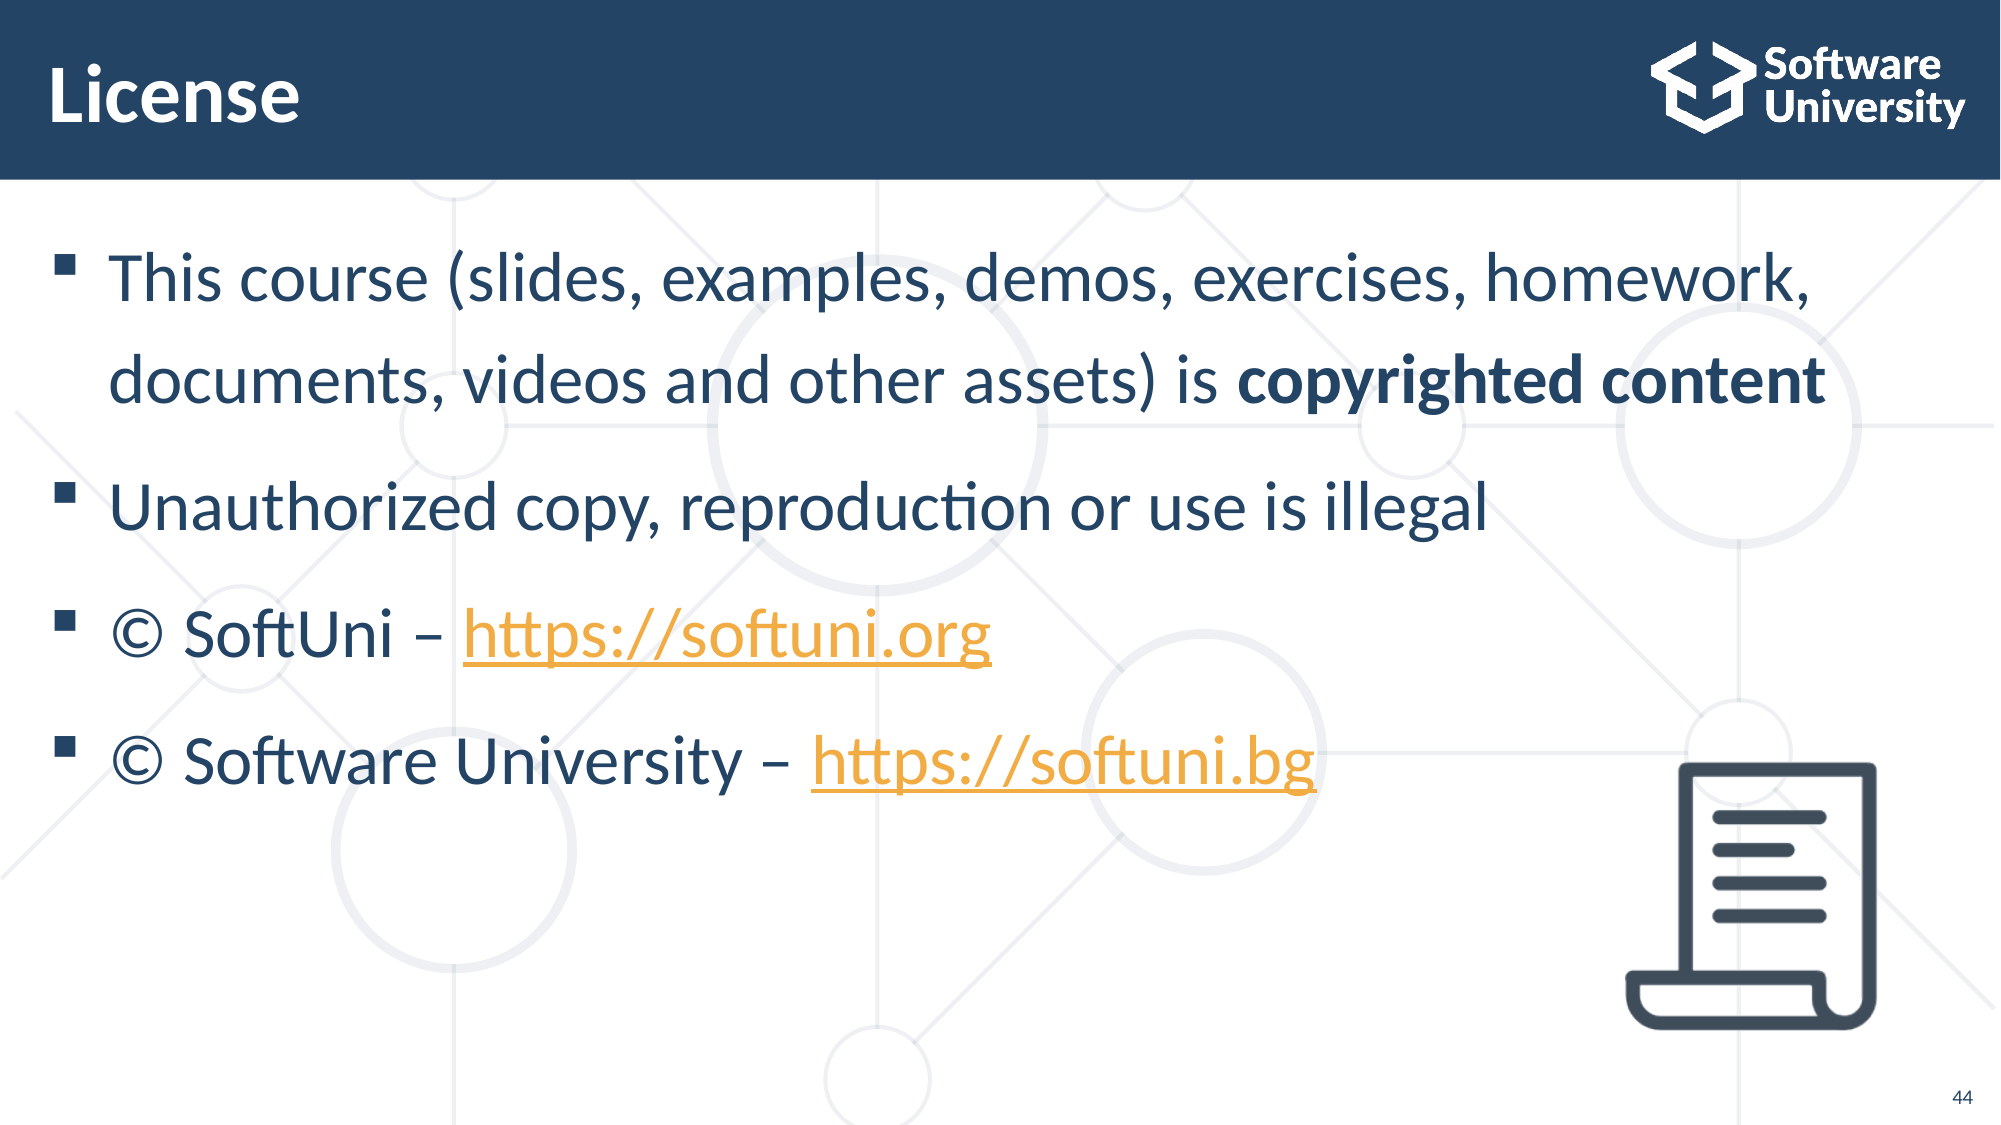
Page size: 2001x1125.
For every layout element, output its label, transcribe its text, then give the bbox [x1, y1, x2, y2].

picture [1598, 728, 1916, 1065]
slide_number 44 [1927, 1067, 1989, 1117]
list This course (slides, examples, demos, exercises, homework, documents, videos and other assets) is copyrighted content Unauthorized copy, reproduction or use is illegal © SoftUni – https://softuni.org © Software University – https://softuni.bg [31, 208, 1970, 1104]
picture [1651, 41, 1966, 134]
title License [31, 16, 1625, 162]
